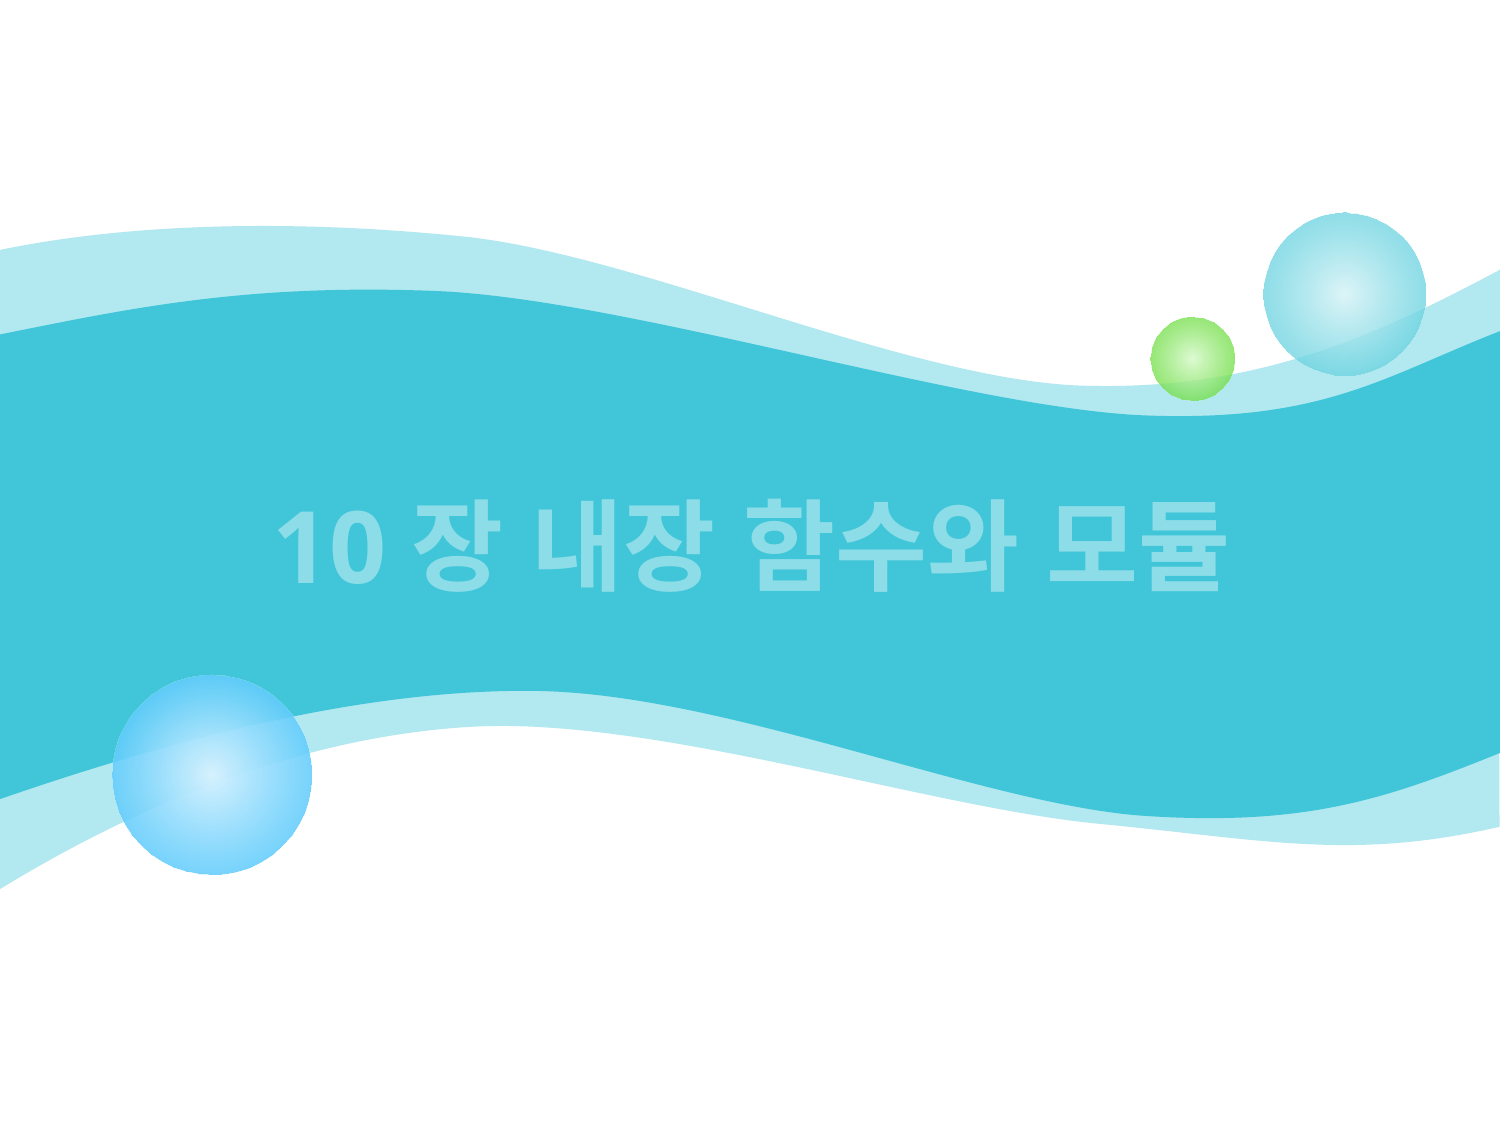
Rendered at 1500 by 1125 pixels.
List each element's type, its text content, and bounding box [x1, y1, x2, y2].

title 10장 내장 함수와 모듈 [101, 363, 1403, 725]
